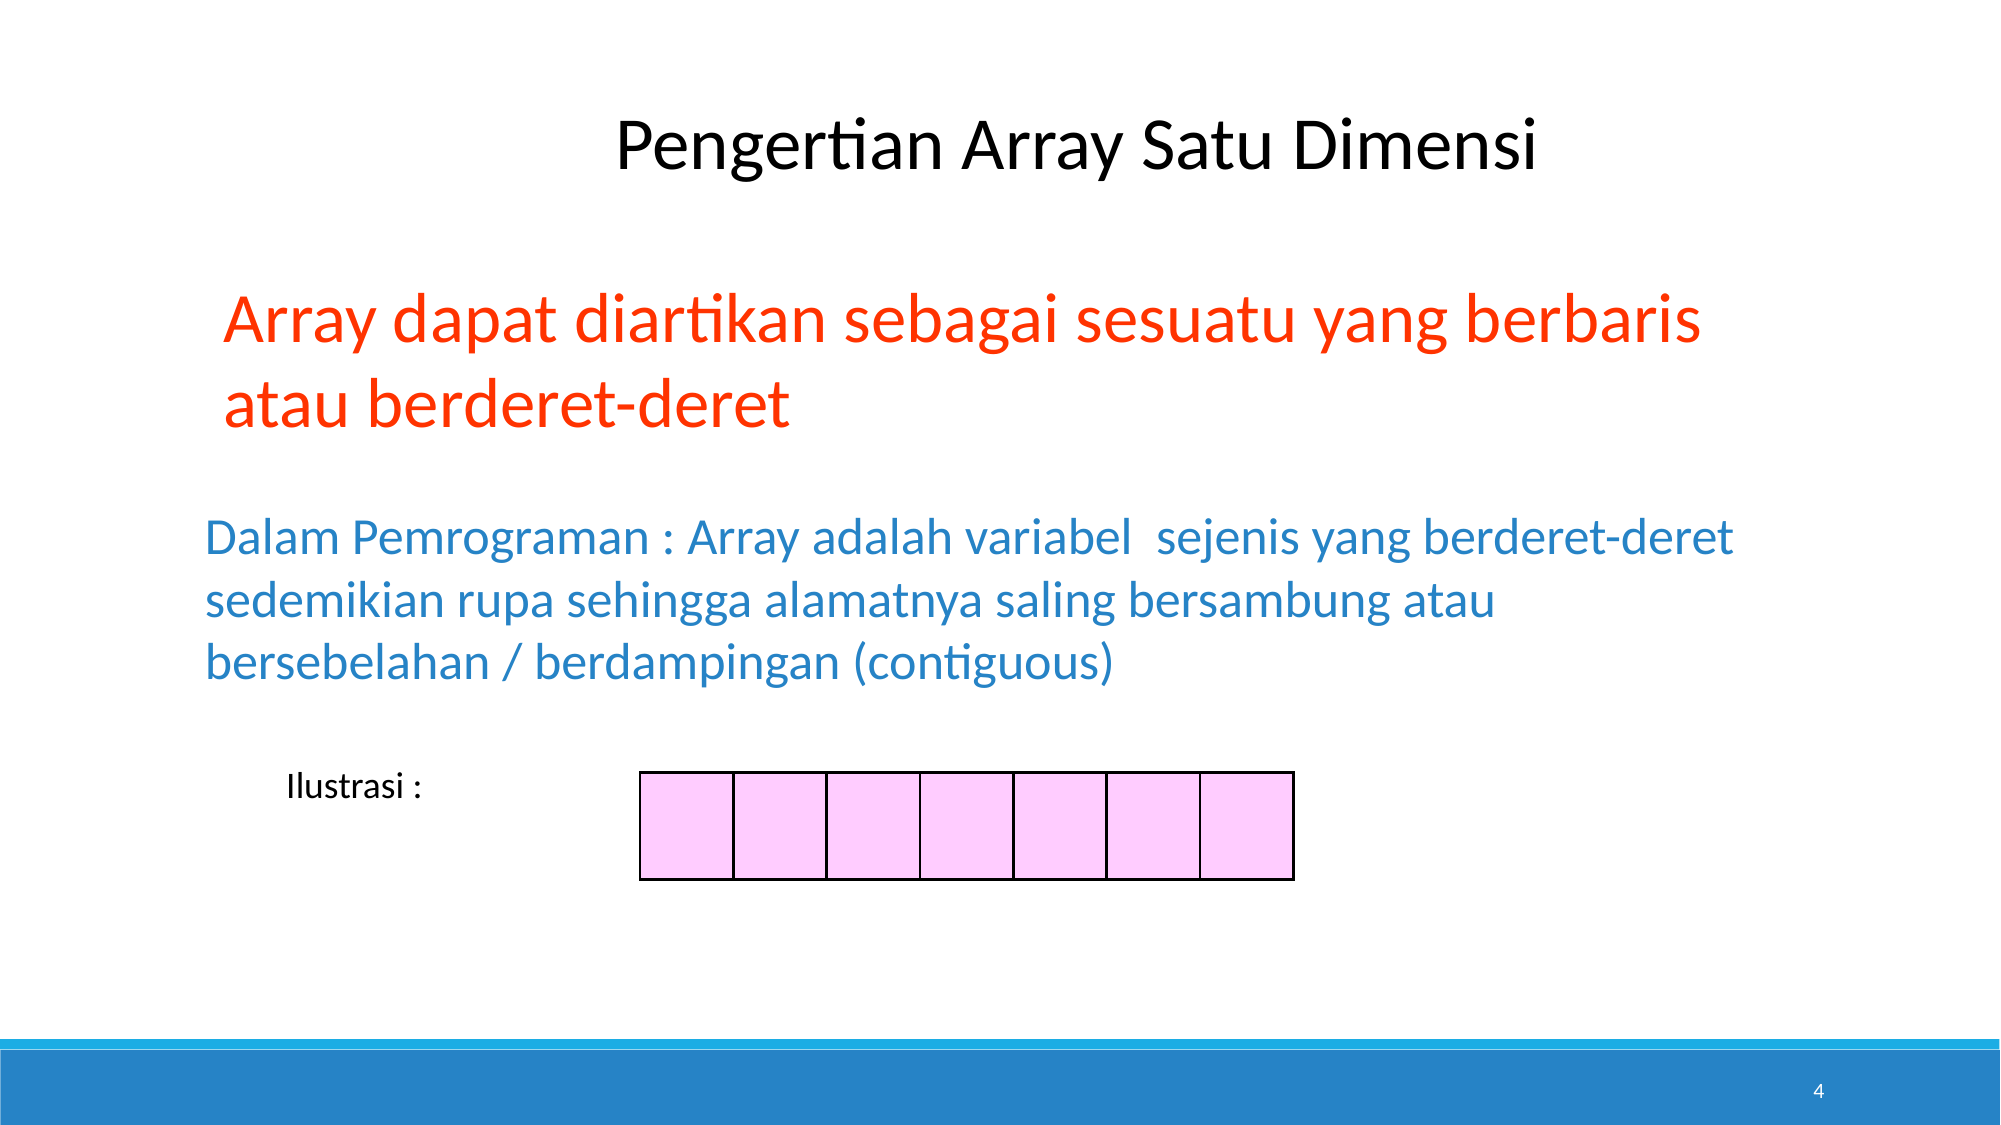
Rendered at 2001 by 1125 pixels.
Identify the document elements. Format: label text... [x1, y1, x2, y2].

text_box [1106, 772, 1200, 880]
text_box Dalam Pemrograman : Array adalah variabel sejenis yang berderet-deret sedemikian rupa sehingga alamatnya saling bersambung atau bersebelahan / berdampingan (contiguous) [190, 495, 1793, 698]
text_box [1200, 772, 1294, 880]
text_box [639, 772, 733, 880]
text_box Array dapat diartikan sebagai sesuatu yang berbaris atau berderet-deret [208, 264, 1826, 450]
text_box [826, 772, 920, 880]
text_box [733, 772, 826, 880]
text_box [1013, 772, 1106, 880]
text_box Pengertian Array Satu Dimensi [379, 87, 1555, 193]
text_box Ilustrasi : [271, 753, 438, 813]
text_box [920, 772, 1013, 880]
slide_number 4 [1624, 1059, 1840, 1120]
